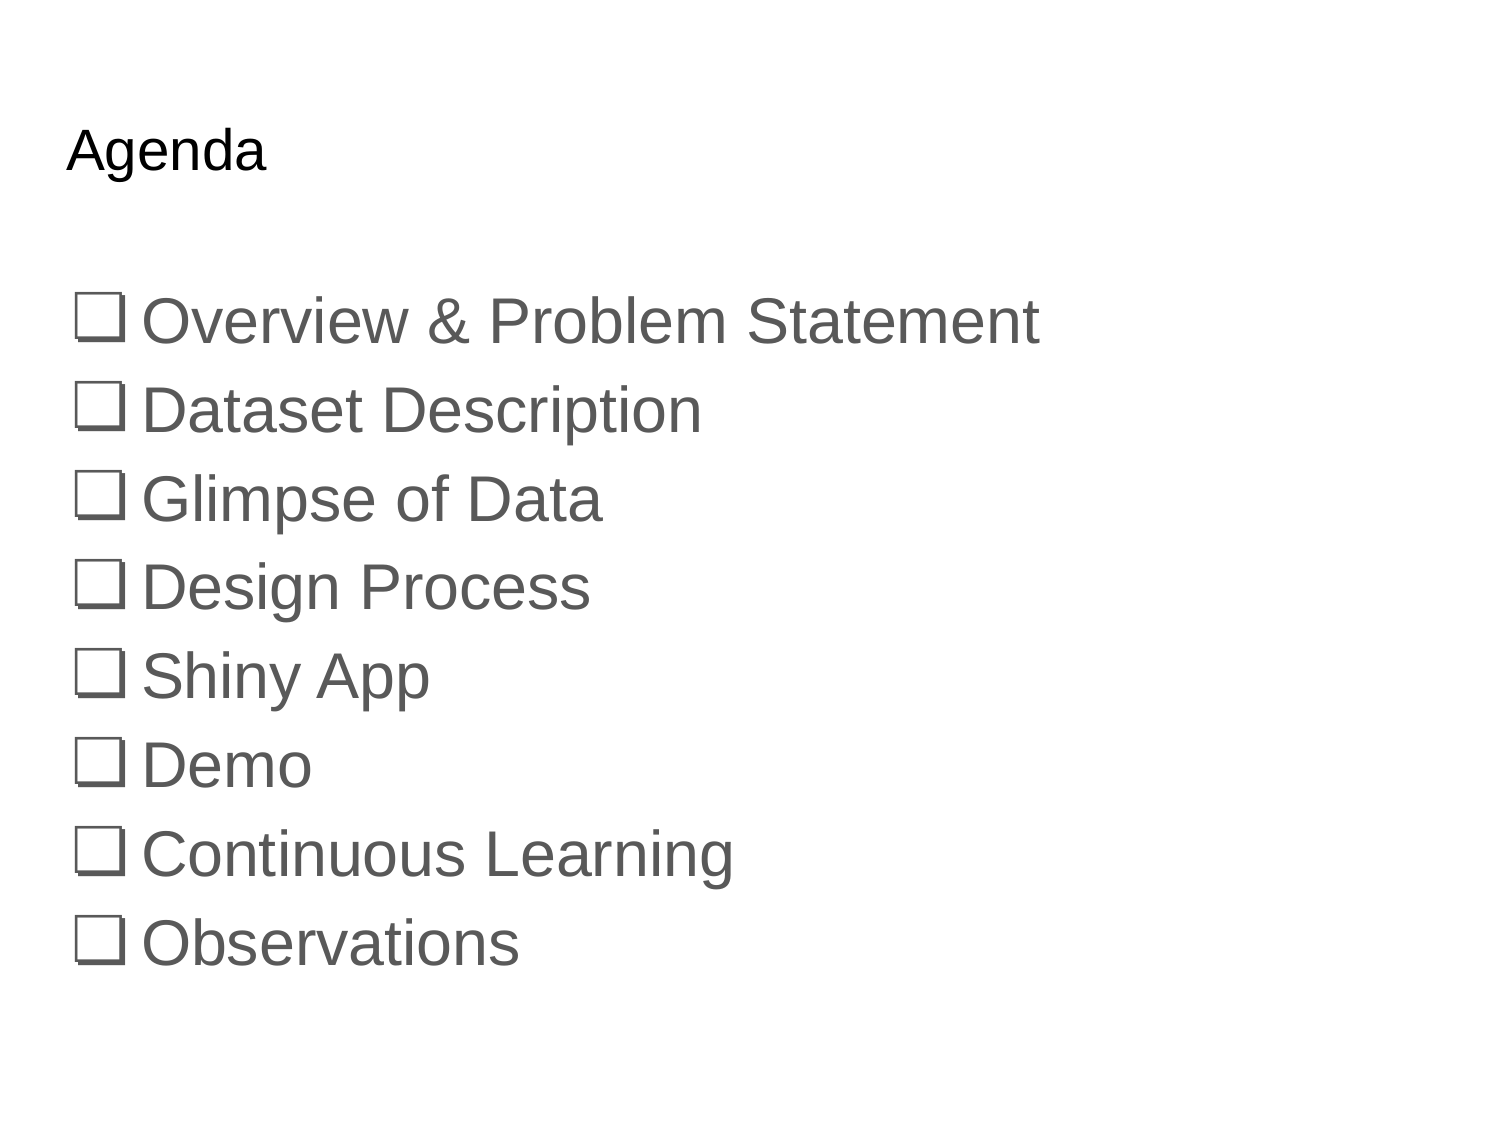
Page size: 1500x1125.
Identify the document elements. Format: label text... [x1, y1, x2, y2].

title Agenda [51, 97, 1449, 223]
list Overview & Problem Statement Dataset Description Glimpse of Data Design Process Shiny App Demo Continuous Learning Observations [51, 252, 1449, 1000]
